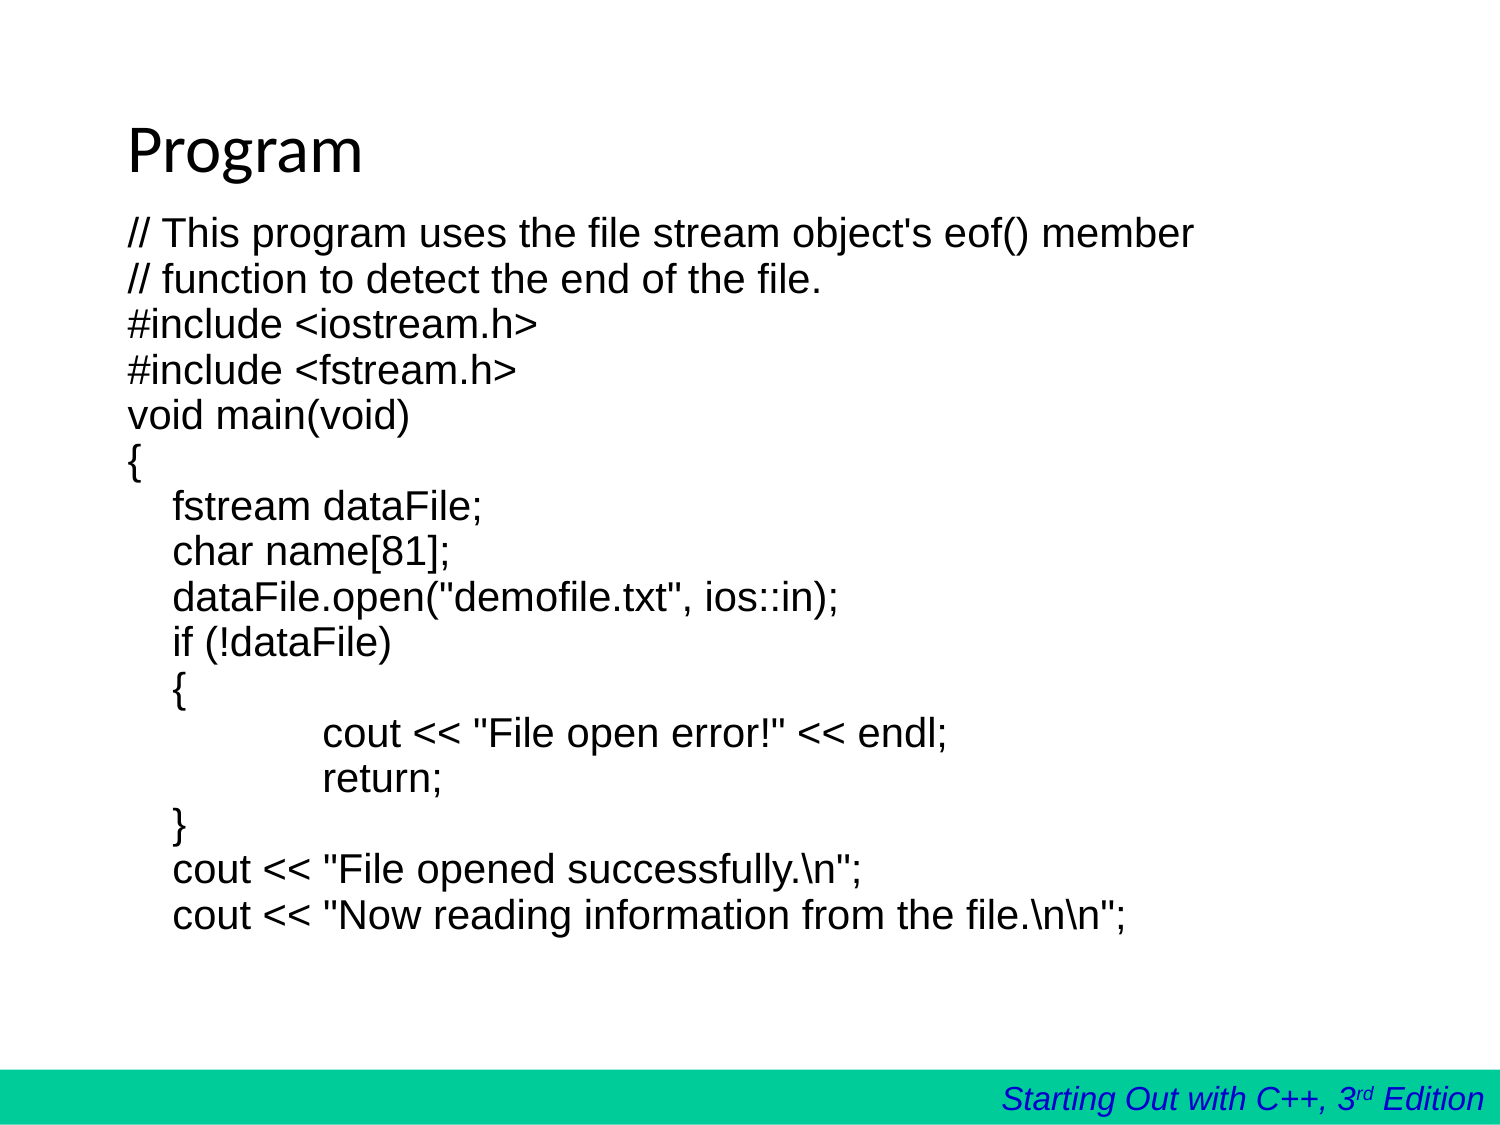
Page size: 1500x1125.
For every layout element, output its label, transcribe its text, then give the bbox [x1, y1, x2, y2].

title Program [112, 99, 1388, 200]
text_box [496, 1042, 1004, 1103]
list // This program uses the file stream object's eof() member // function to detect the end of the file. #include <iostream.h> #include <fstream.h> void main(void) { fstream dataFile; char name[81]; dataFile.open("demofile.txt", ios::in); if (!dataFile) { cout << "File open error!" << endl; return; } cout << "File opened successfully.\n"; cout << "Now reading information from the file.\n\n"; [112, 212, 1388, 1000]
